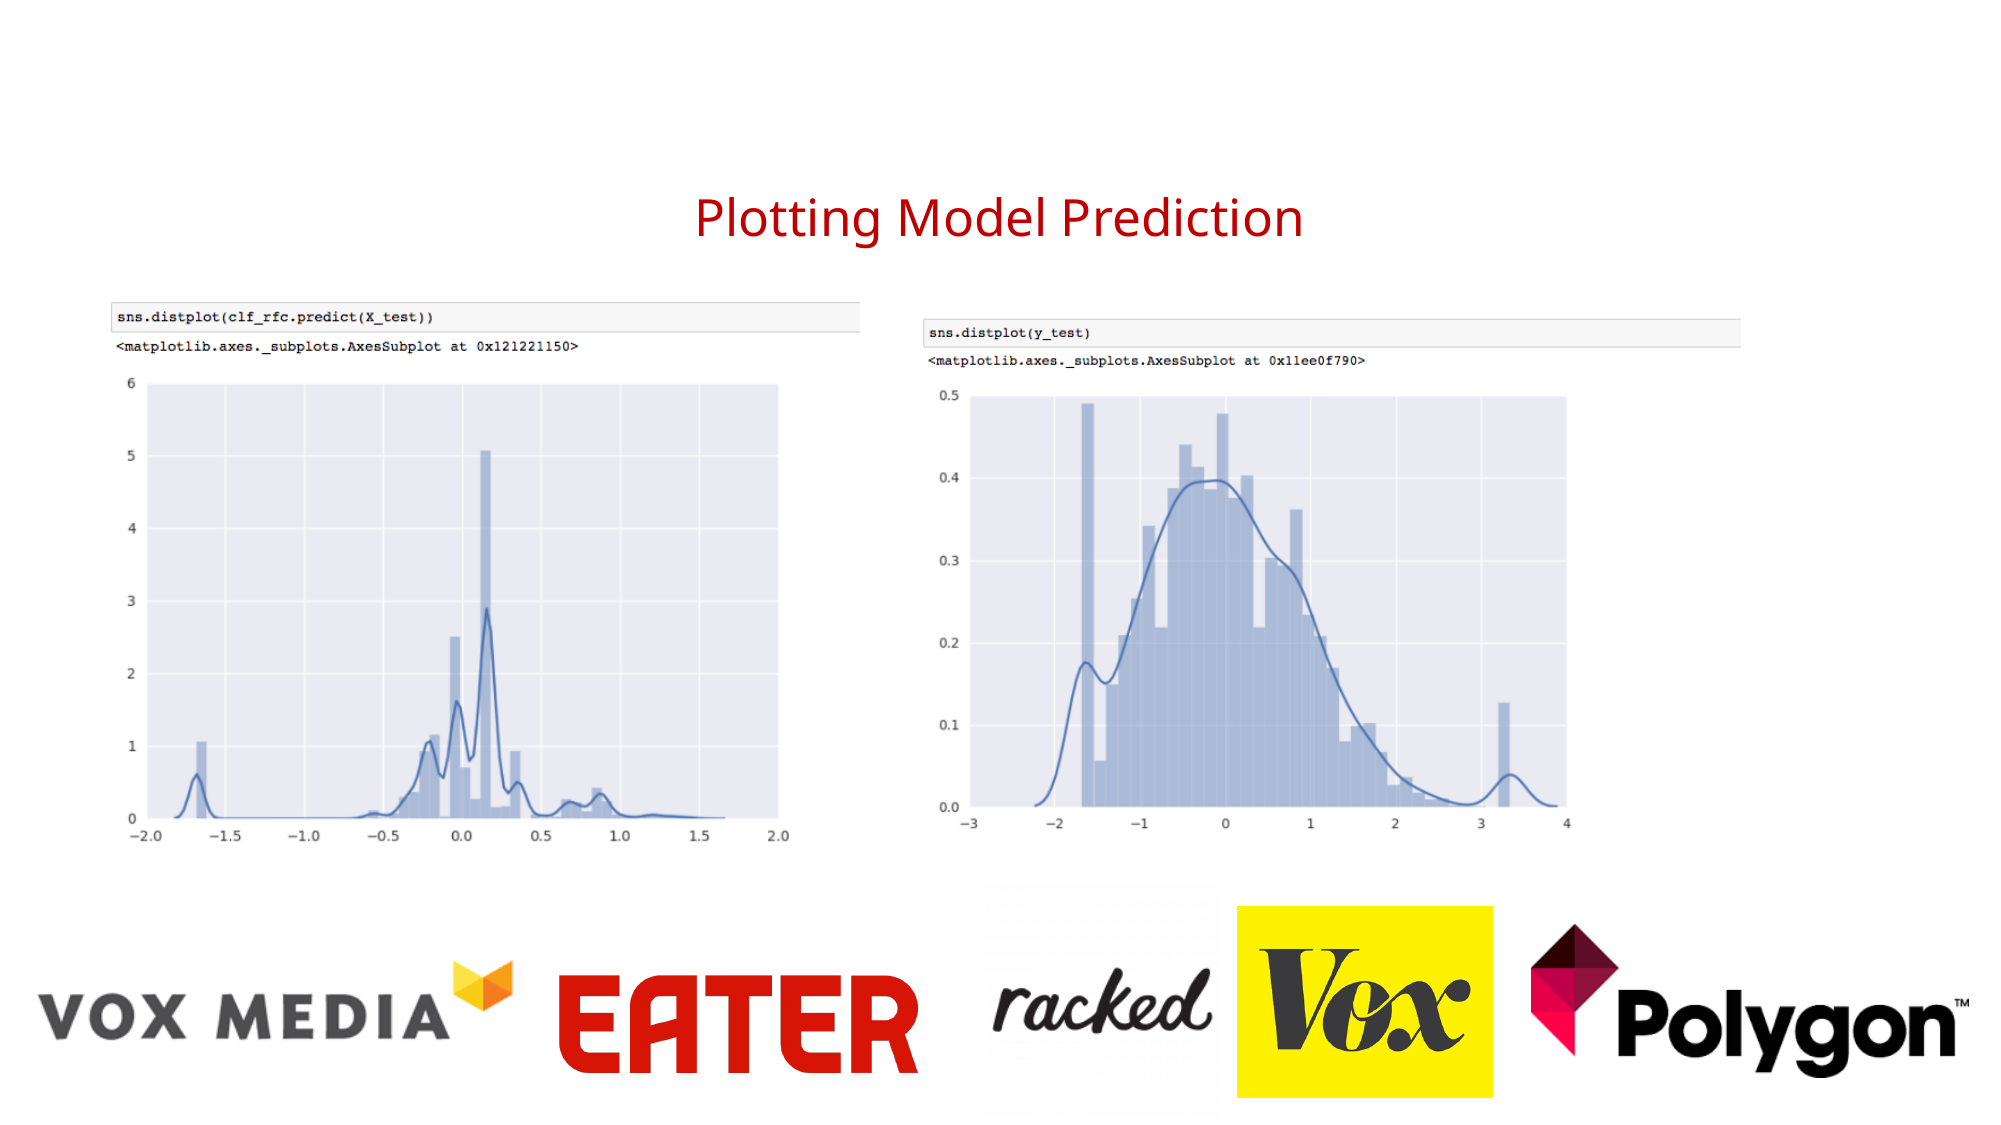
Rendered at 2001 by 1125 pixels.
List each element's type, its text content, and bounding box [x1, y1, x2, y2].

picture [920, 308, 1741, 855]
picture [1237, 906, 1493, 1098]
picture [1531, 924, 1969, 1078]
picture [32, 896, 519, 1106]
picture [111, 293, 860, 859]
title Plotting Model Prediction [249, 184, 1750, 256]
picture [985, 883, 1221, 1119]
picture [559, 975, 919, 1073]
